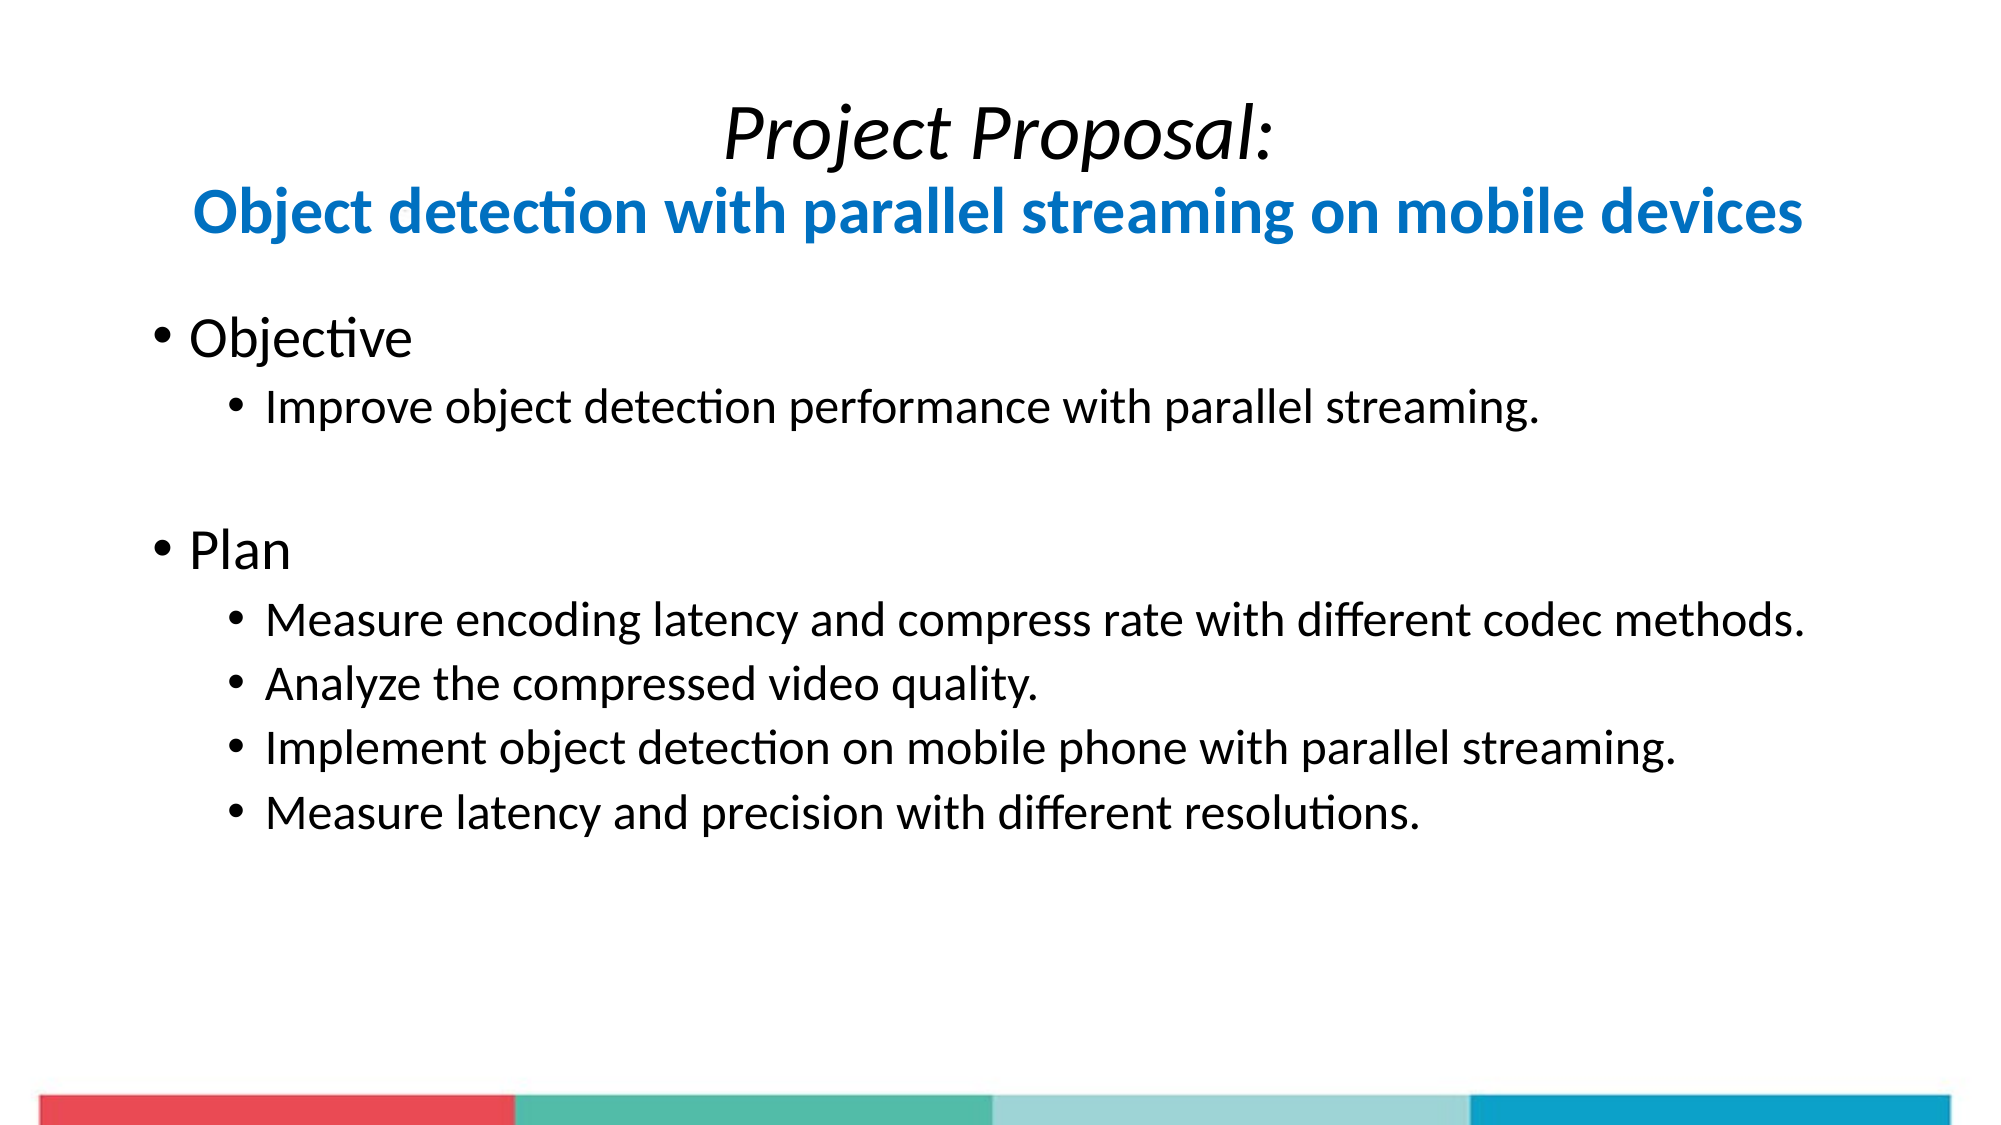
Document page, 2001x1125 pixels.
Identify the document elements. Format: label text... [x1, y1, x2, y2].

title Project Proposal: Object detection with parallel streaming on mobile devices [137, 59, 1863, 278]
picture [0, 0, 2001, 1125]
list Objective Improve object detection performance with parallel streaming. Plan Measure encoding latency and compress rate with different codec methods. Analyze the compressed video quality. Implement object detection on mobile phone with parallel streaming. Measure latency and precision with different resolutions. [137, 299, 1863, 1014]
